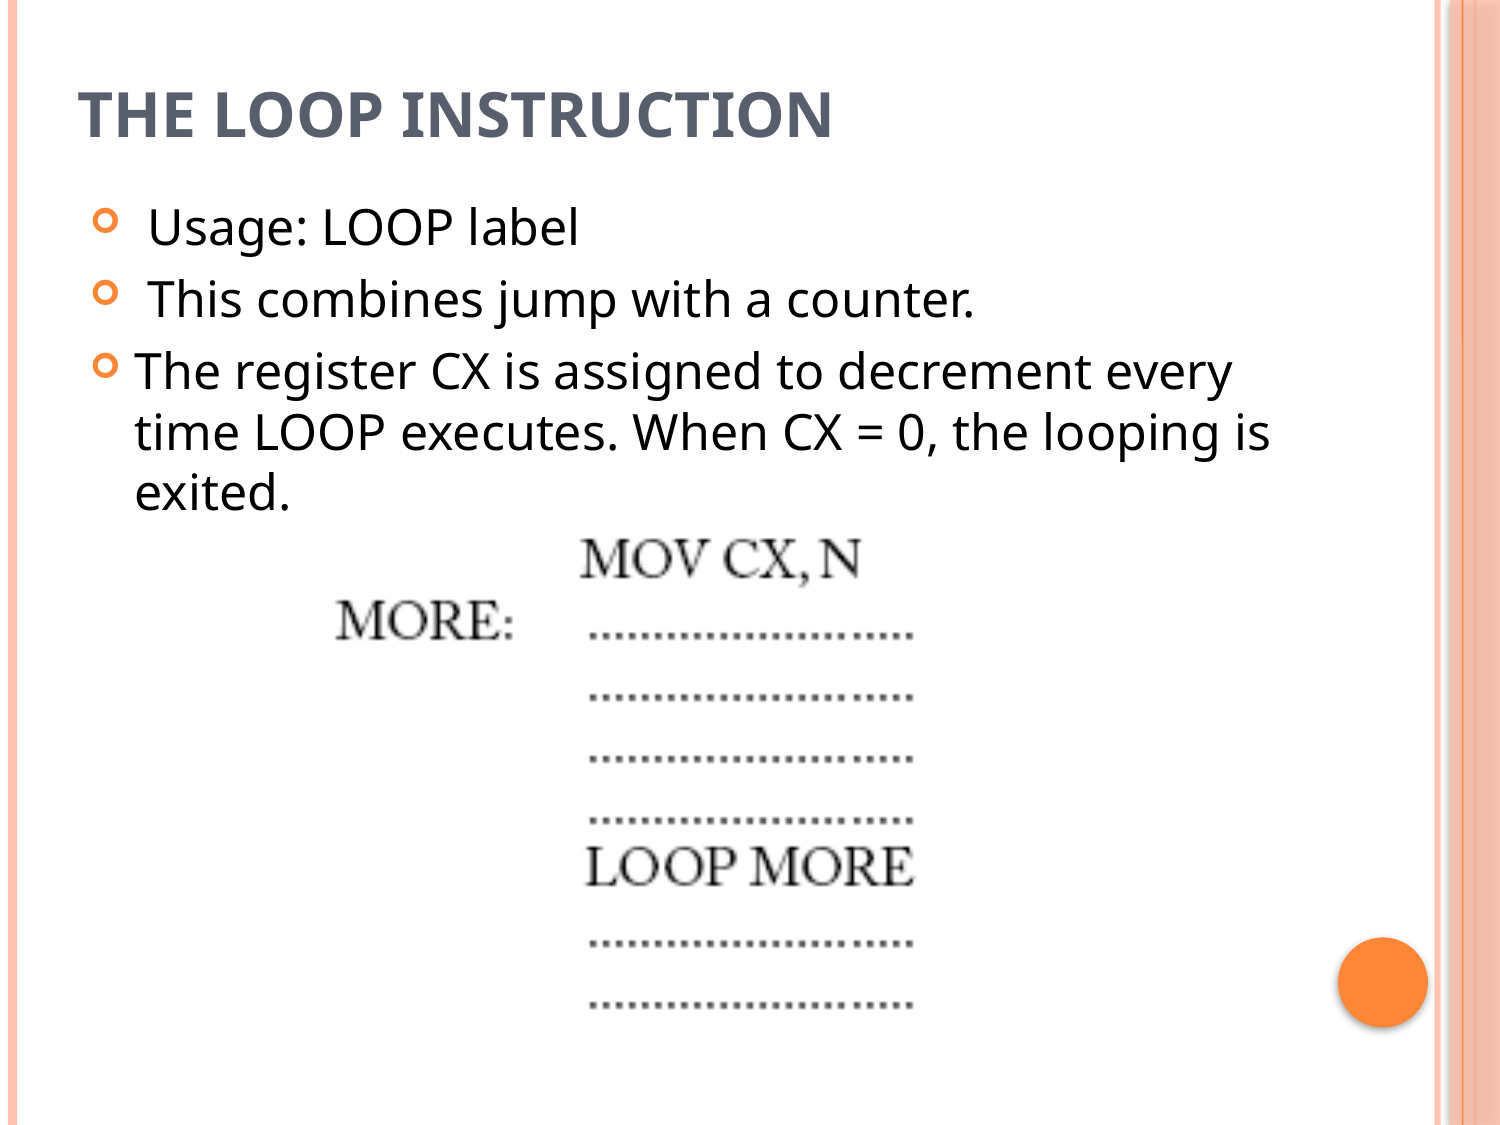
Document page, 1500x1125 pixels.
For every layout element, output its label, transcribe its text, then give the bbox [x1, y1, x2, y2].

picture [261, 524, 1126, 1037]
title The LOOP Instruction [62, 62, 1288, 158]
list Usage: LOOP label This combines jump with a counter. The register CX is assigned to decrement every time LOOP executes. When CX = 0, the looping is exited. [75, 187, 1300, 987]
